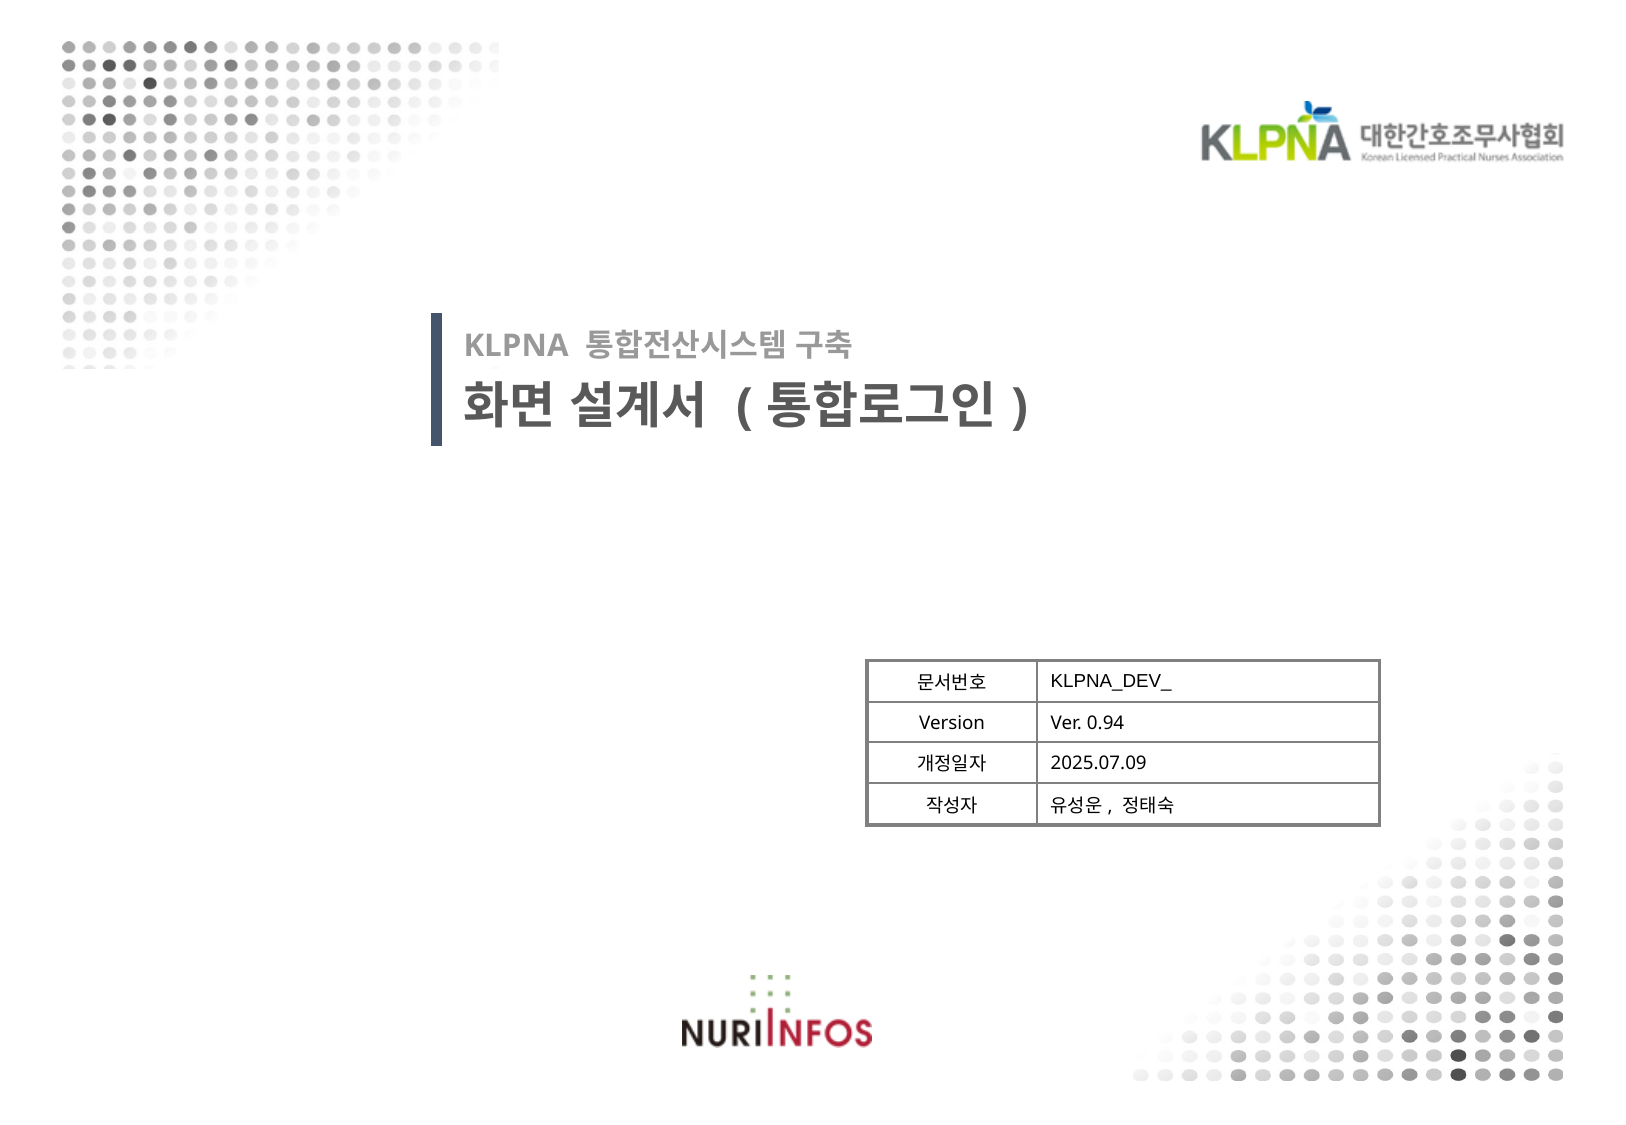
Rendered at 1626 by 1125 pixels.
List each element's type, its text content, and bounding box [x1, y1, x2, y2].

table_cell 2025.07.09 [1038, 743, 1378, 782]
table_cell Version [869, 703, 1036, 741]
picture [62, 41, 499, 369]
table_header 문서번호 [869, 662, 1036, 701]
table_header KLPNA_DEV_ [1038, 662, 1378, 701]
table_cell 유성운, 정태숙 [1038, 784, 1378, 823]
table_cell 개정일자 [869, 743, 1036, 782]
table_cell 작성자 [869, 784, 1036, 823]
picture [682, 975, 872, 1048]
picture [1126, 753, 1563, 1081]
picture [1190, 101, 1579, 167]
table_cell Ver. 0.94 [1038, 703, 1378, 741]
